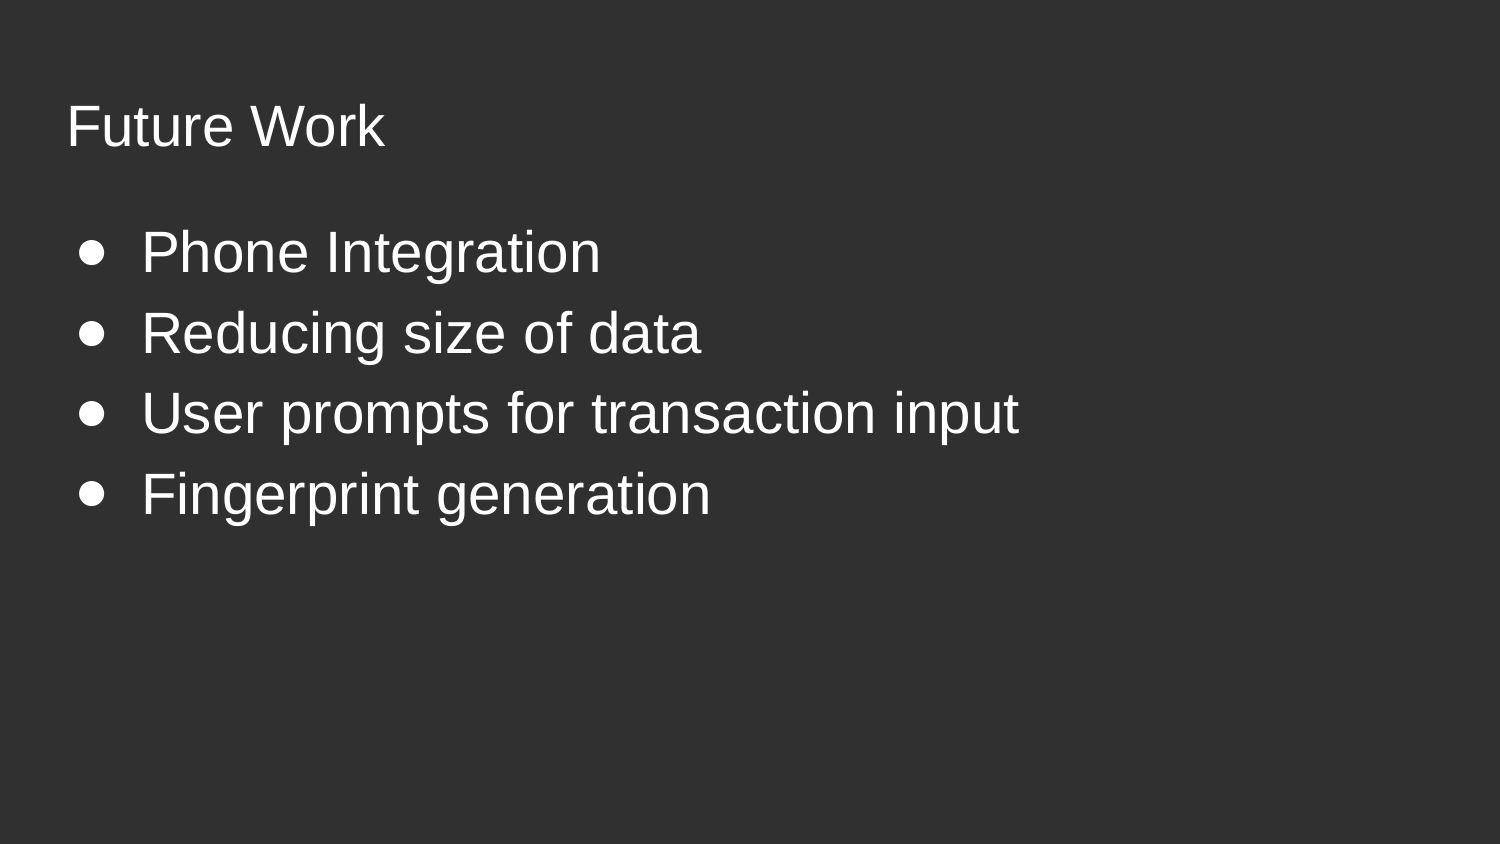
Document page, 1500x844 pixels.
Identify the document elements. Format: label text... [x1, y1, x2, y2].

list Phone Integration Reducing size of data User prompts for transaction input Fingerprint generation [51, 189, 1449, 750]
title Future Work [51, 72, 1449, 167]
